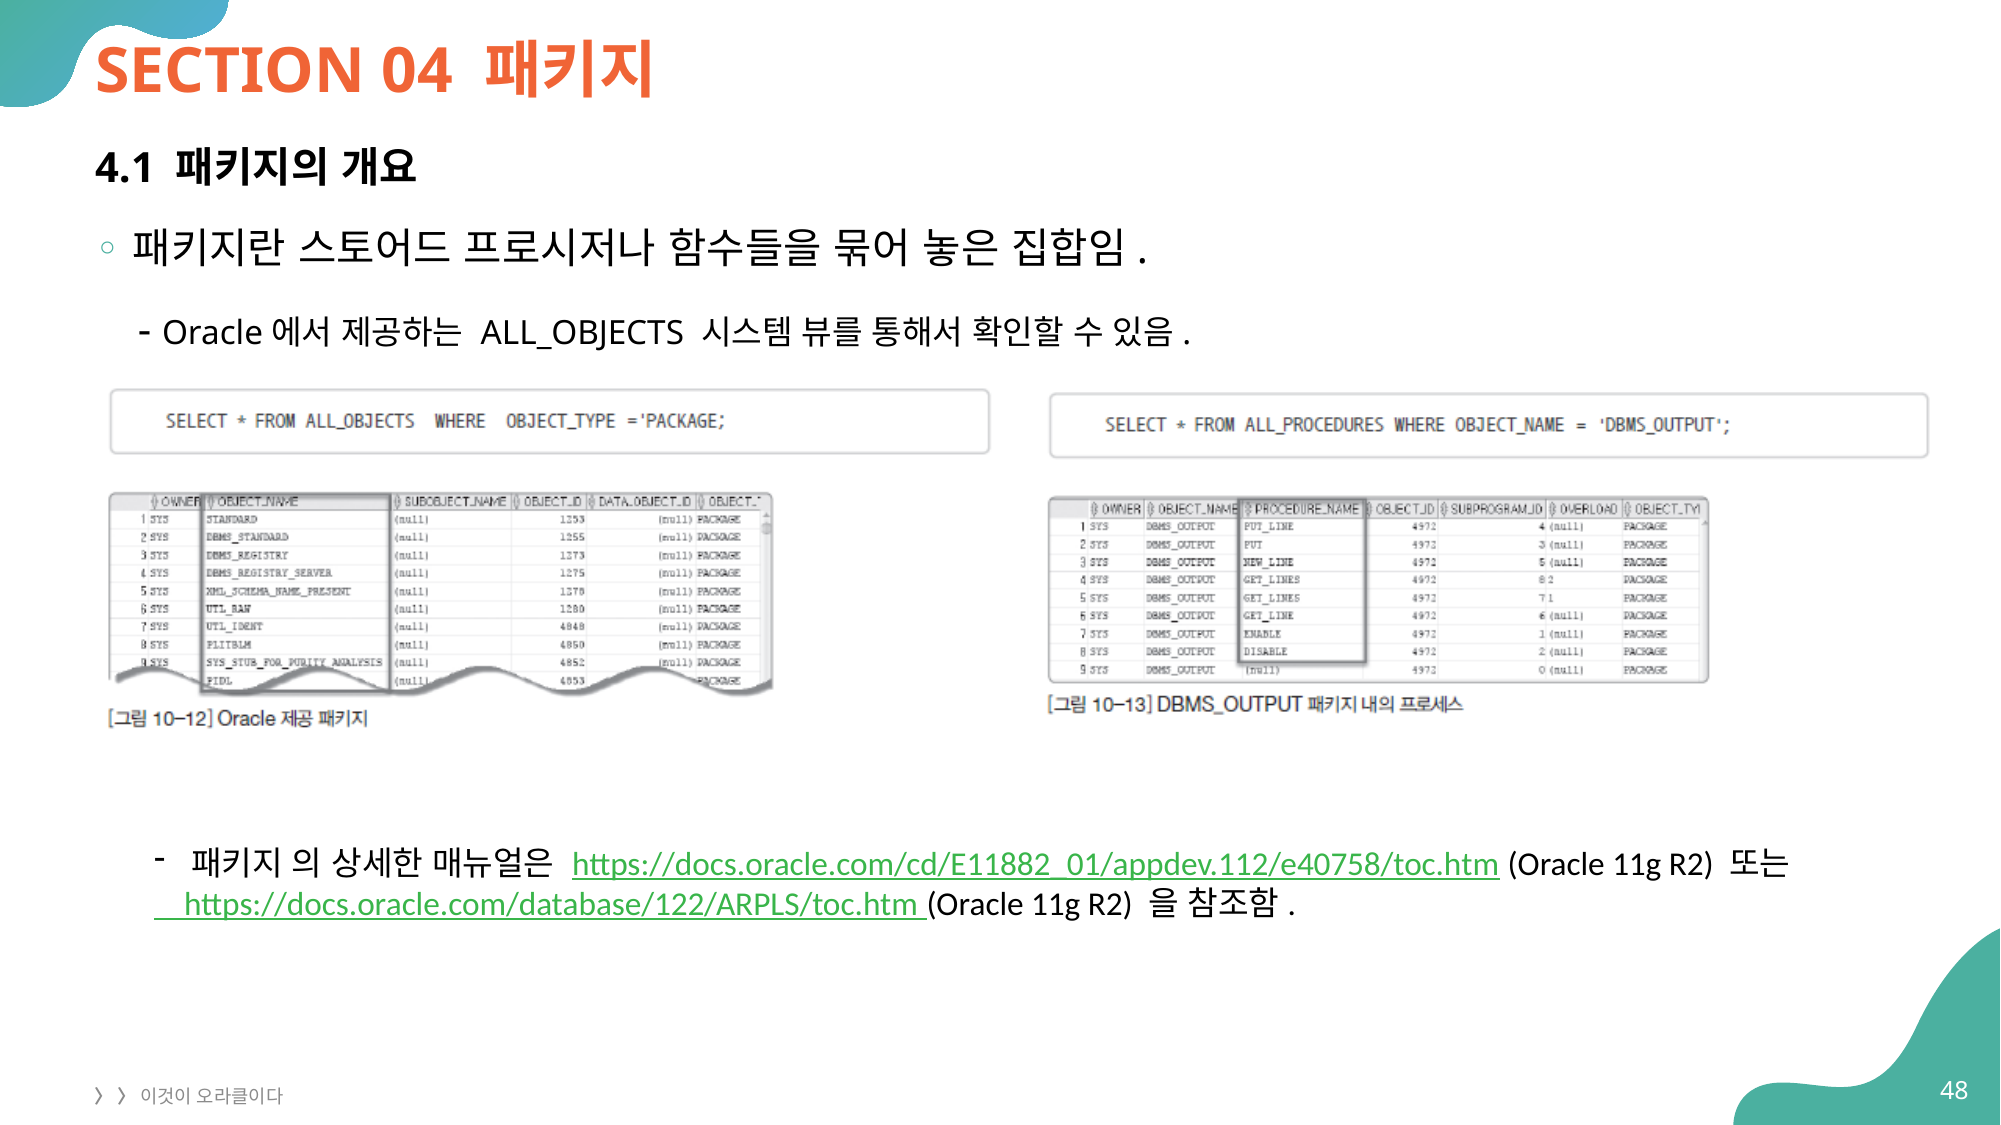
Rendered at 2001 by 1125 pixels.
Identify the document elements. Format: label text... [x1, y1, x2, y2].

footer 〉 〉 이것이 오라클이다 [79, 1078, 755, 1114]
picture [79, 370, 996, 751]
title SECTION 04 패키지 [79, 17, 1931, 128]
picture [1031, 391, 1955, 740]
slide_number 48 [1917, 1061, 1984, 1122]
text_box 패키지 의 상세한 매뉴얼은 https://docs.oracle.com/cd/E11882_01/appdev.112/e40758/toc.htm (Oracle 11g R2) 또는 https://docs.oracle.com/database/122/ARPLS/toc.htm (Oracle 11g R2) 을 참조함. [139, 834, 1933, 930]
list 4.1 패키지의 개요 패키지란 스토어드 프로시저나 함수들을 묶어 놓은 집합임. - Oracle에서 제공하는 ALL_OBJECTS 시스템 뷰를 통해서 확인할 수 있음. [79, 133, 1931, 493]
